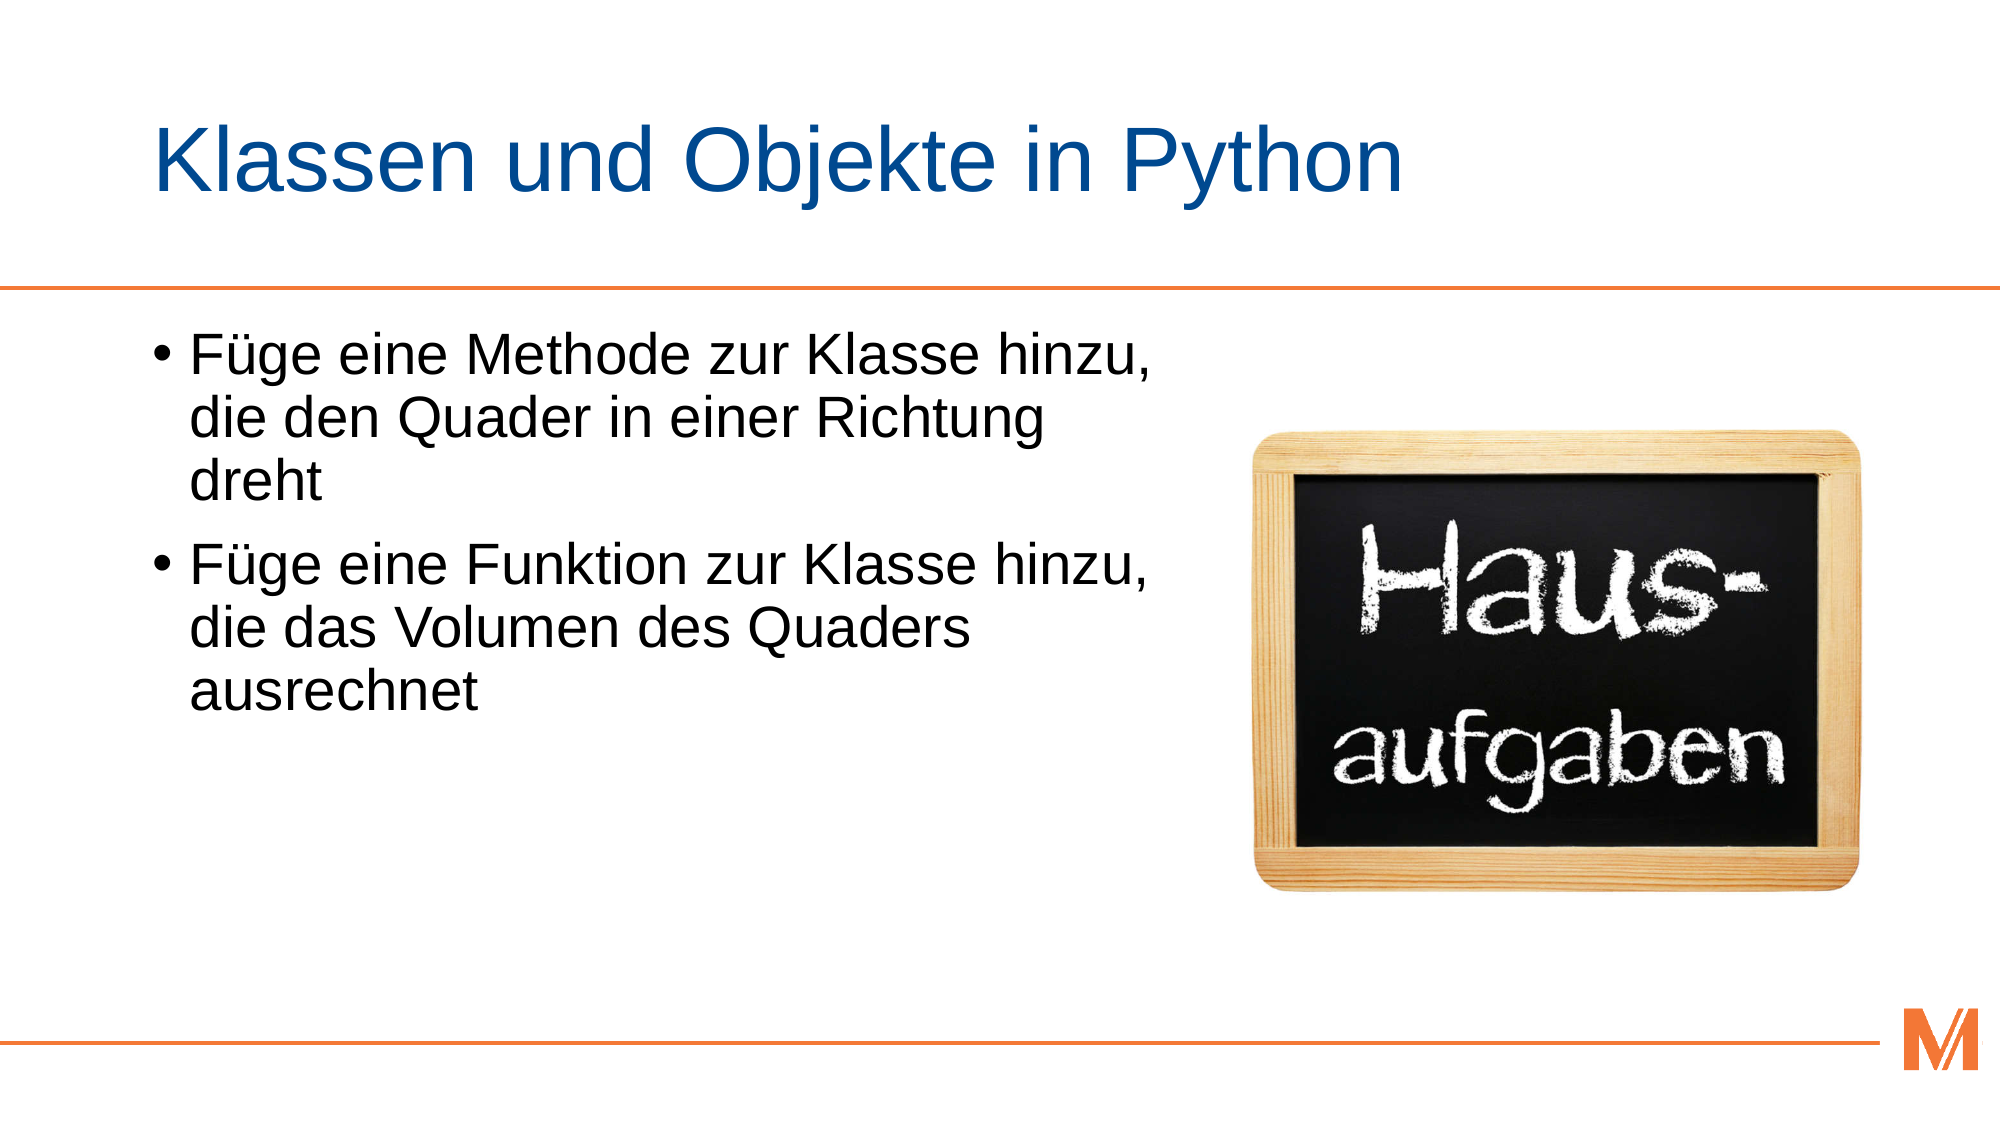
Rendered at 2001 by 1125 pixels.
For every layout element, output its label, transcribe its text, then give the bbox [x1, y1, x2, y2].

picture [1879, 989, 1982, 1097]
title Klassen und Objekte in Python [137, 59, 1863, 264]
list Füge eine Methode zur Klasse hinzu, die den Quader in einer Richtung dreht Füge eine Funktion zur Klasse hinzu, die das Volumen des Quaders ausrechnet [137, 316, 1208, 1014]
picture [1228, 408, 1884, 917]
